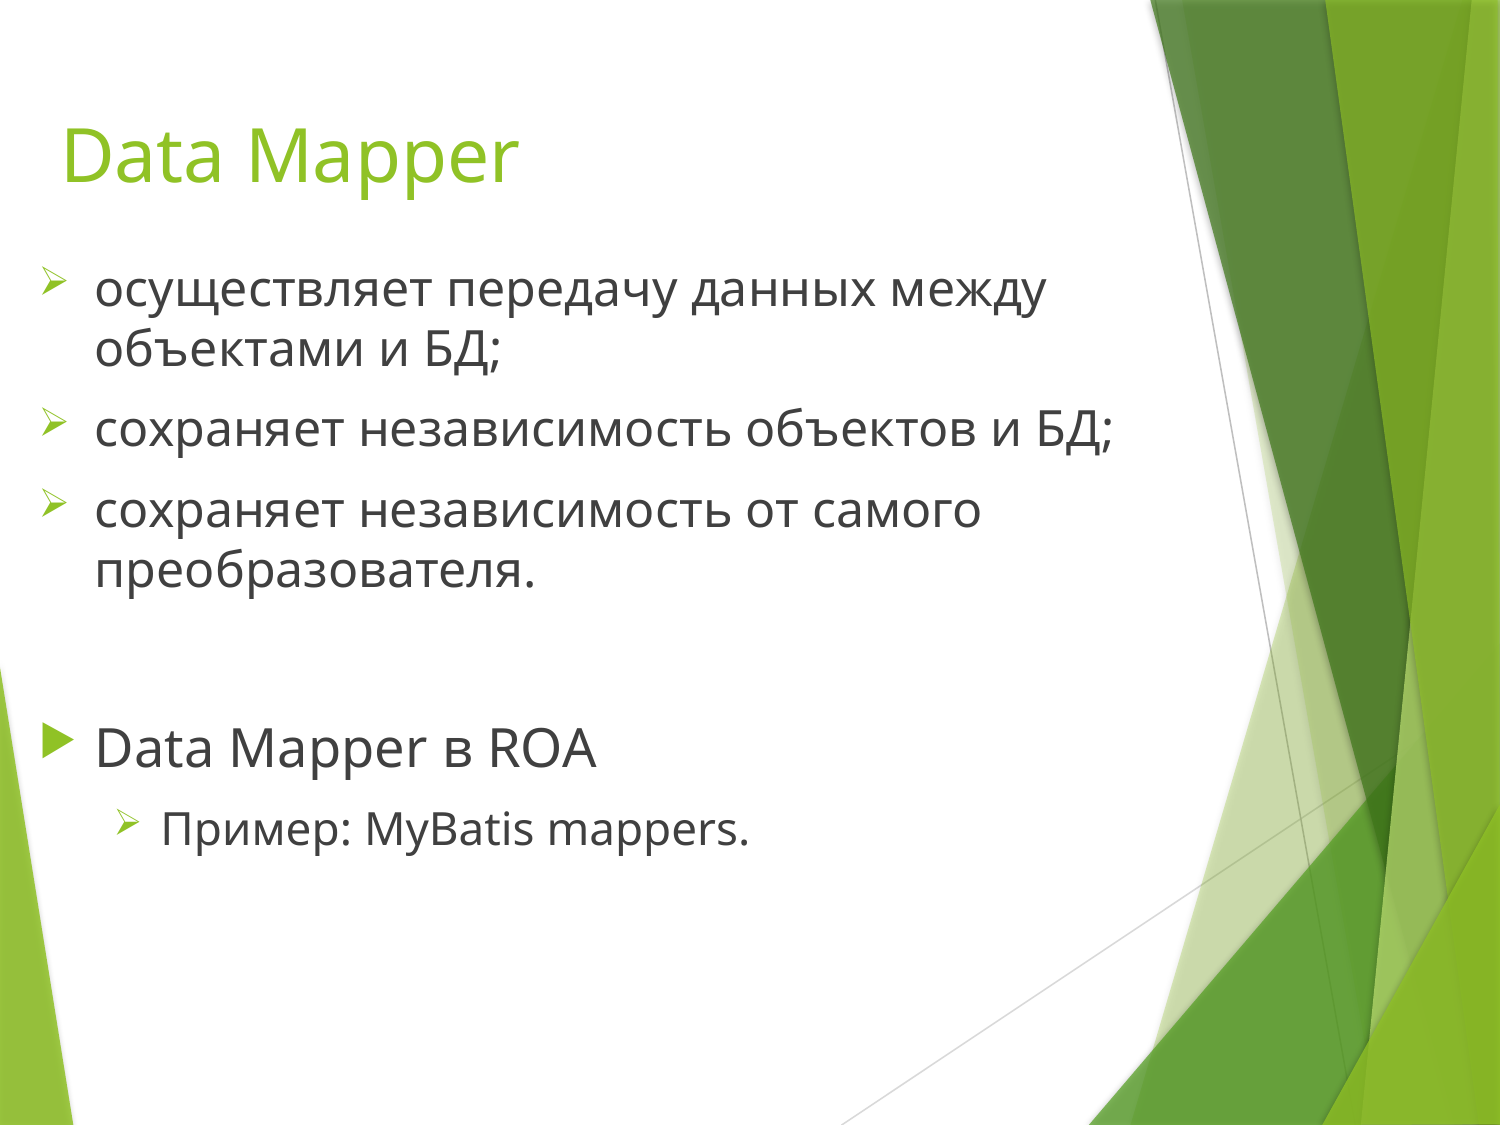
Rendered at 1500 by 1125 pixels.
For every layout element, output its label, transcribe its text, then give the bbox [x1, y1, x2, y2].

list осуществляет передачу данных между объектами и БД; сохраняет независимость объектов и БД; сохраняет независимость от самого преобразователя. Data Mapper в ROA Пример: MyBatis mappers. [23, 248, 1272, 991]
title Data Mapper [45, 99, 1272, 234]
